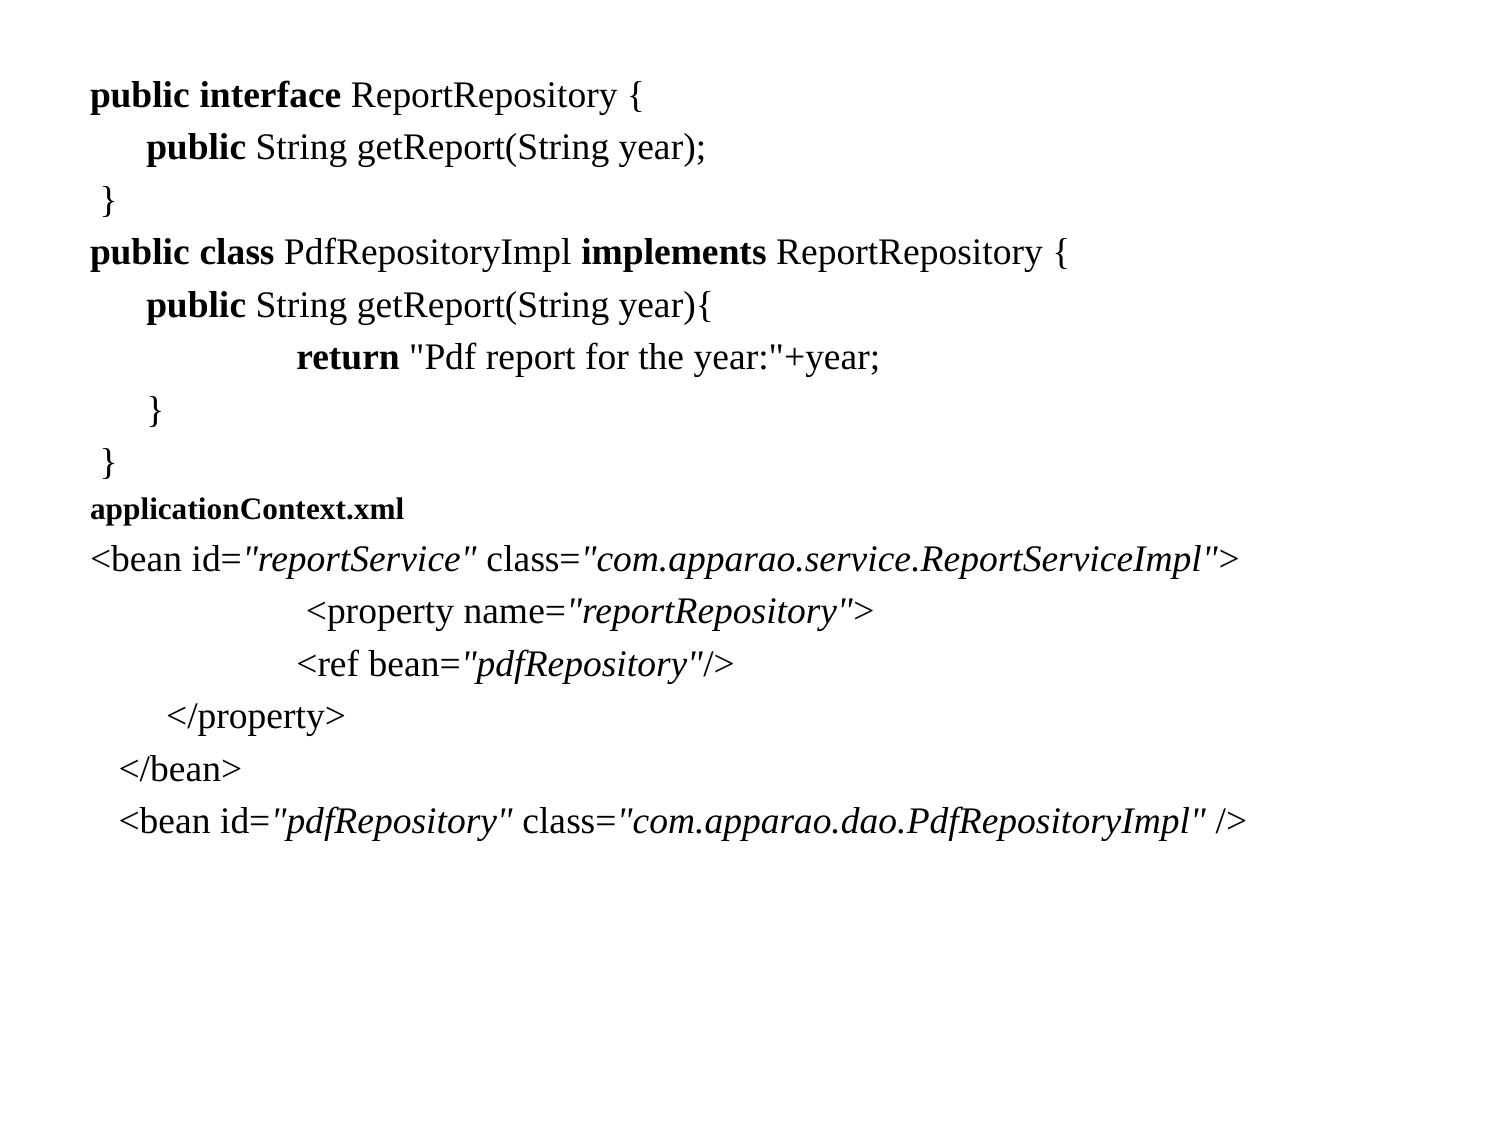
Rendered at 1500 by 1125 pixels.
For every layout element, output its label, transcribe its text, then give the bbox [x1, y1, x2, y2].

list public interface ReportRepository { public String getReport(String year); } public class PdfRepositoryImpl implements ReportRepository { public String getReport(String year){ return "Pdf report for the year:"+year; } } applicationContext.xml <bean id="reportService" class="com.apparao.service.ReportServiceImpl"> <property name="reportRepository"> <ref bean="pdfRepository"/> </property> </bean> <bean id="pdfRepository" class="com.apparao.dao.PdfRepositoryImpl" /> [75, 62, 1425, 1005]
